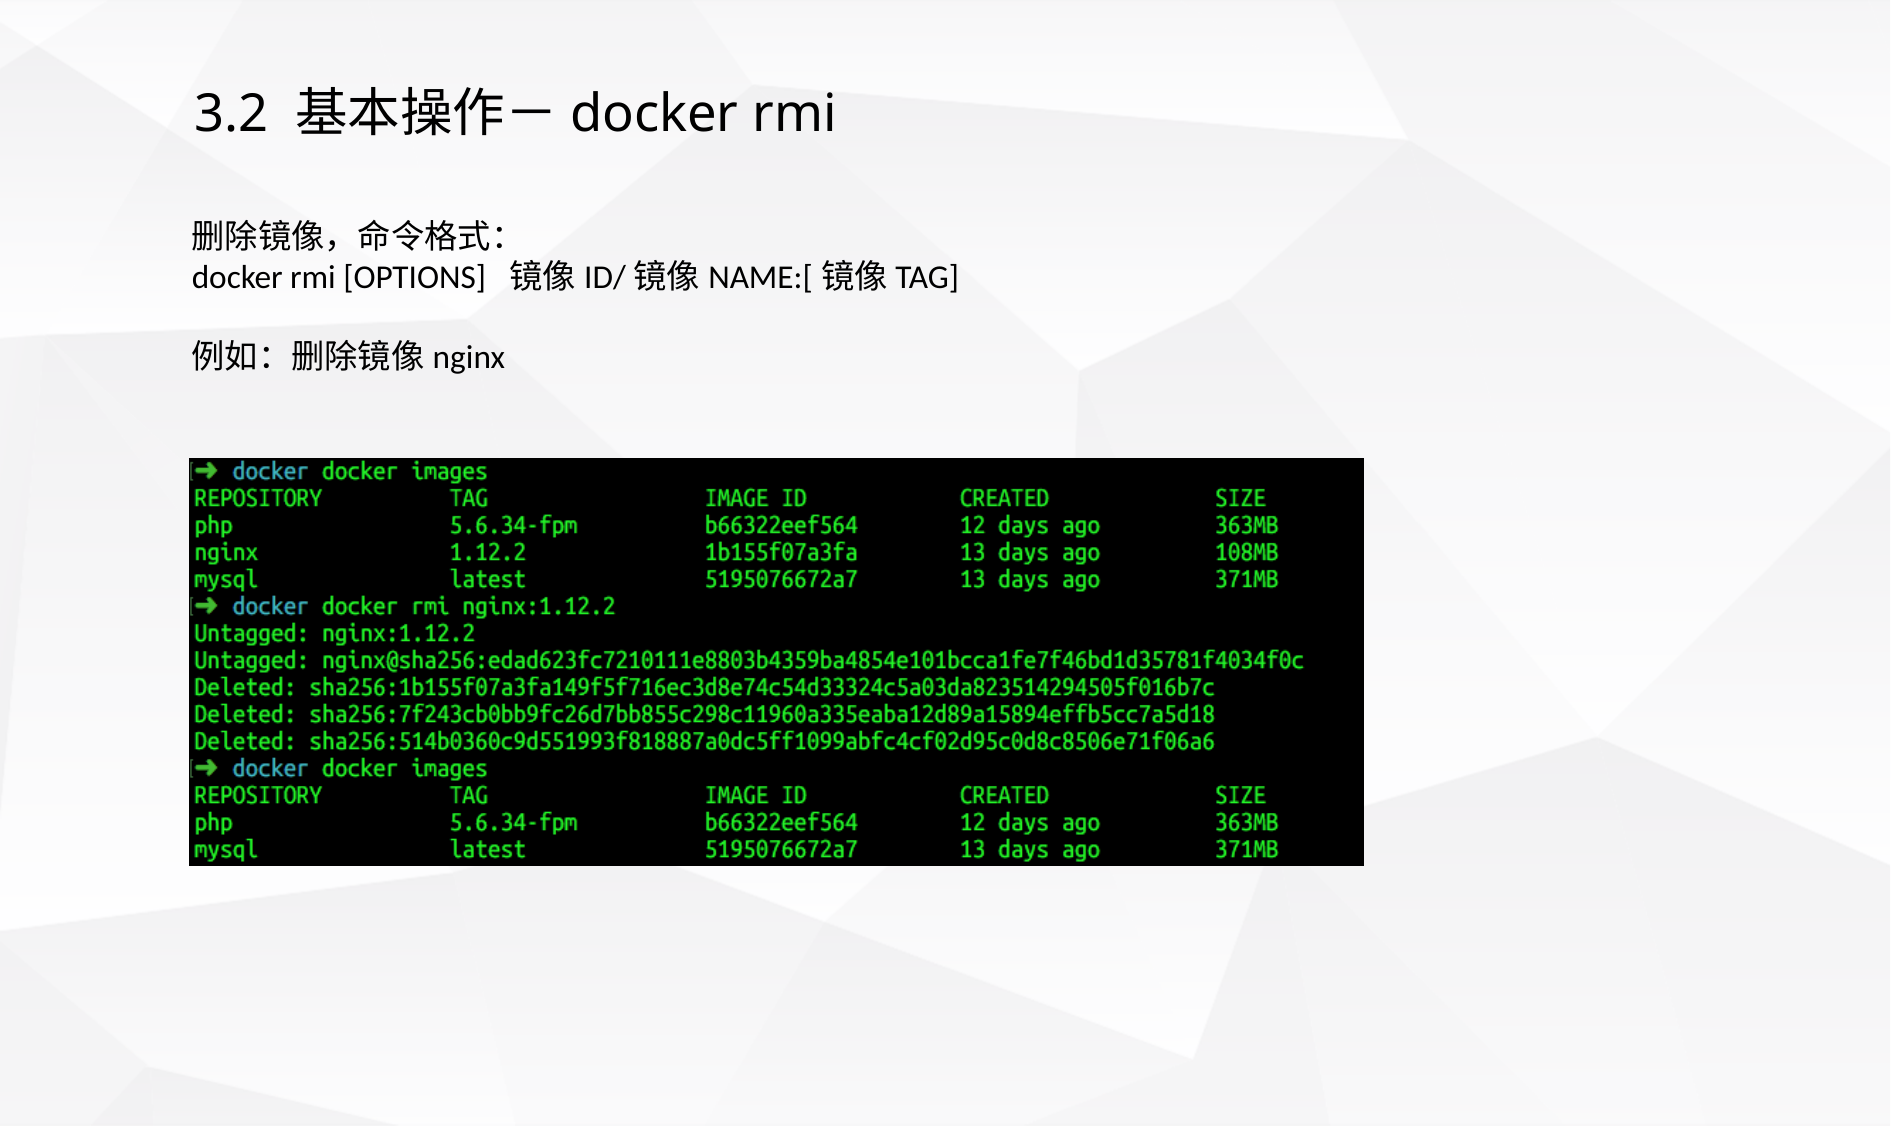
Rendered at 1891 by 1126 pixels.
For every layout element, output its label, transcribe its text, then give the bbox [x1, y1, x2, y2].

text_box 删除镜像，命令格式： docker rmi [OPTIONS] 镜像ID/镜像NAME:[镜像TAG] 例如：删除镜像nginx [177, 208, 1016, 383]
picture [0, 0, 1891, 1126]
text_box 3.2 基本操作－docker rmi [180, 71, 852, 150]
